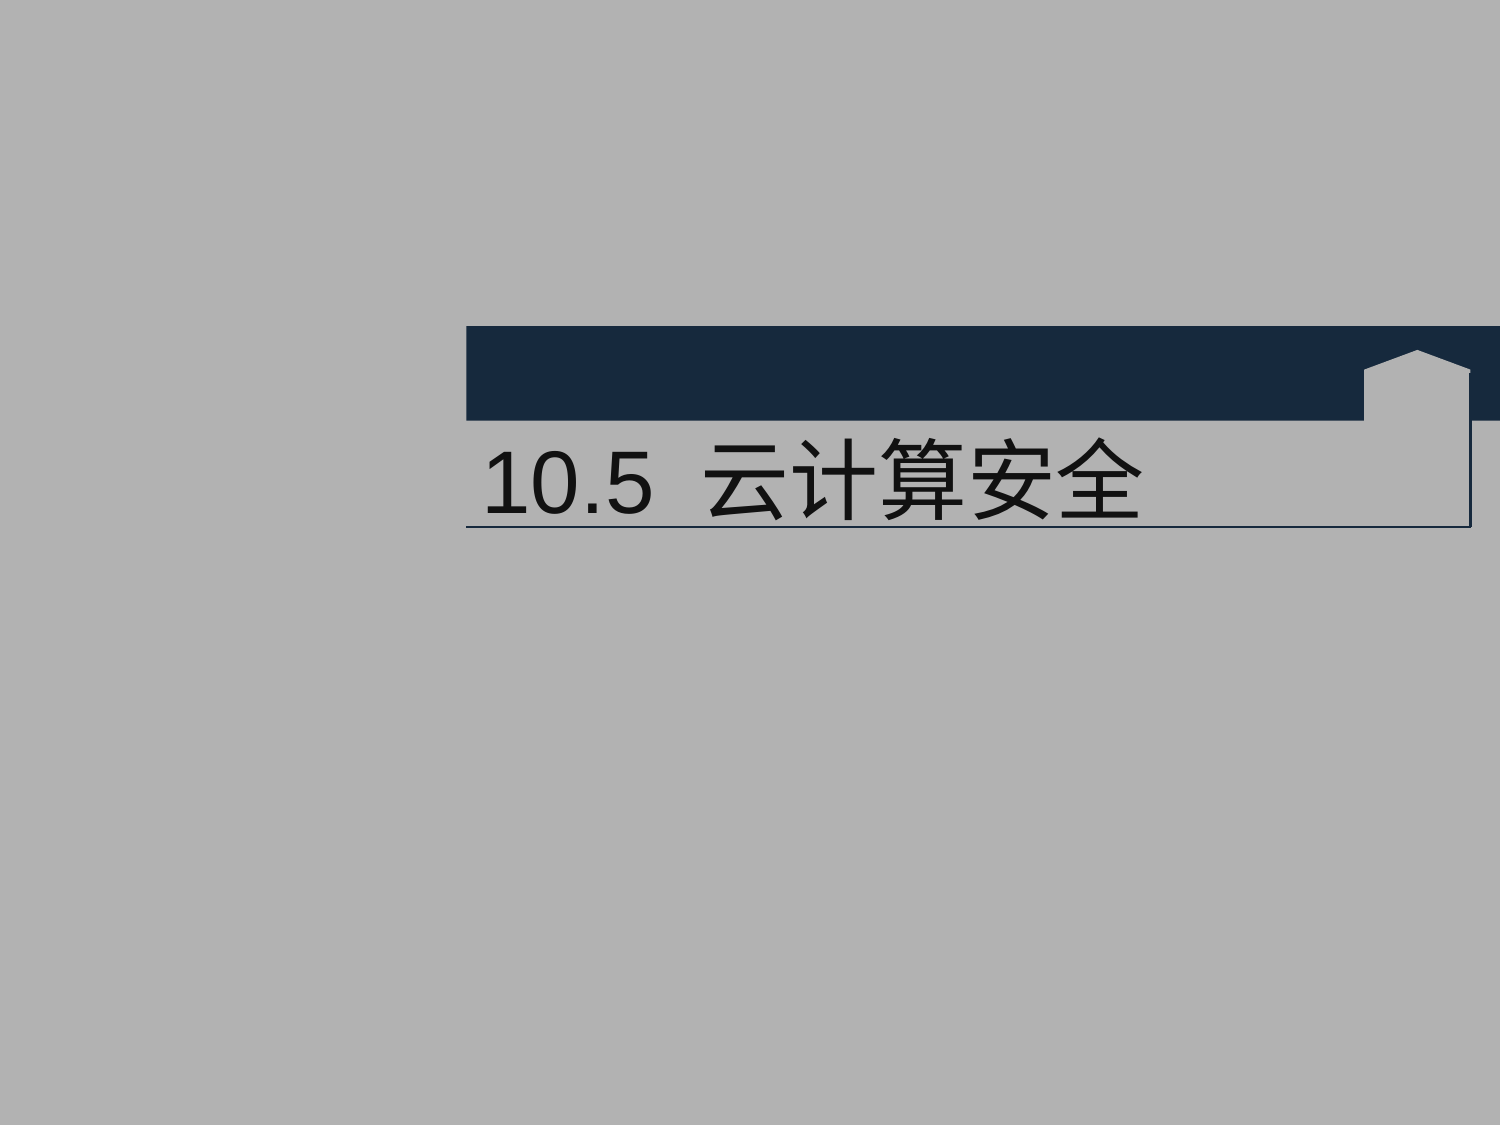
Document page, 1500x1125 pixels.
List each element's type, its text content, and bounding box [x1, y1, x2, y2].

title 10.5 云计算安全 [466, 416, 1471, 540]
